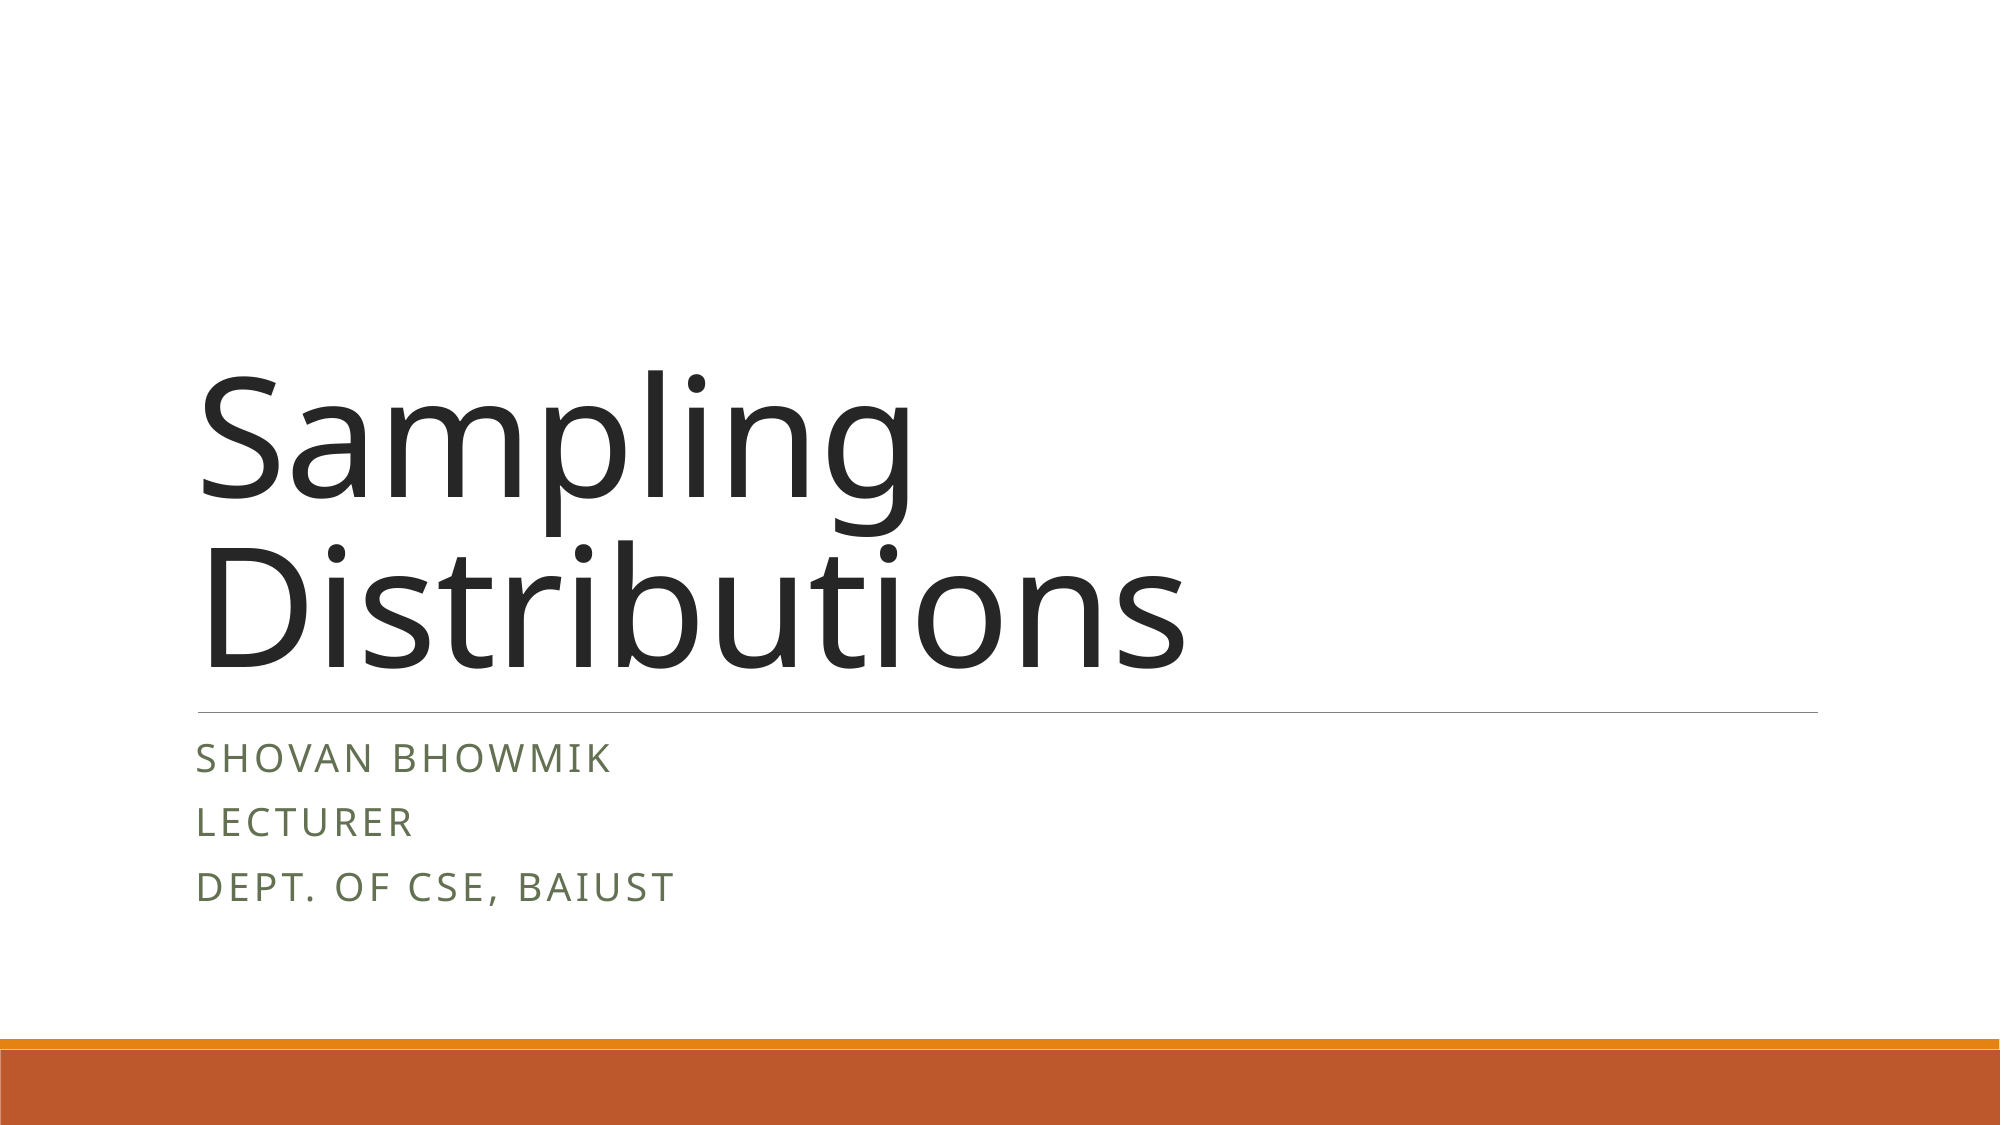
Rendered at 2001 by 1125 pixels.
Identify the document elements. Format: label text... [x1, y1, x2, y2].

title Sampling Distributions [180, 124, 1830, 710]
subtitle Shovan Bhowmik Lecturer Dept. of Cse, Baiust [180, 730, 1831, 919]
